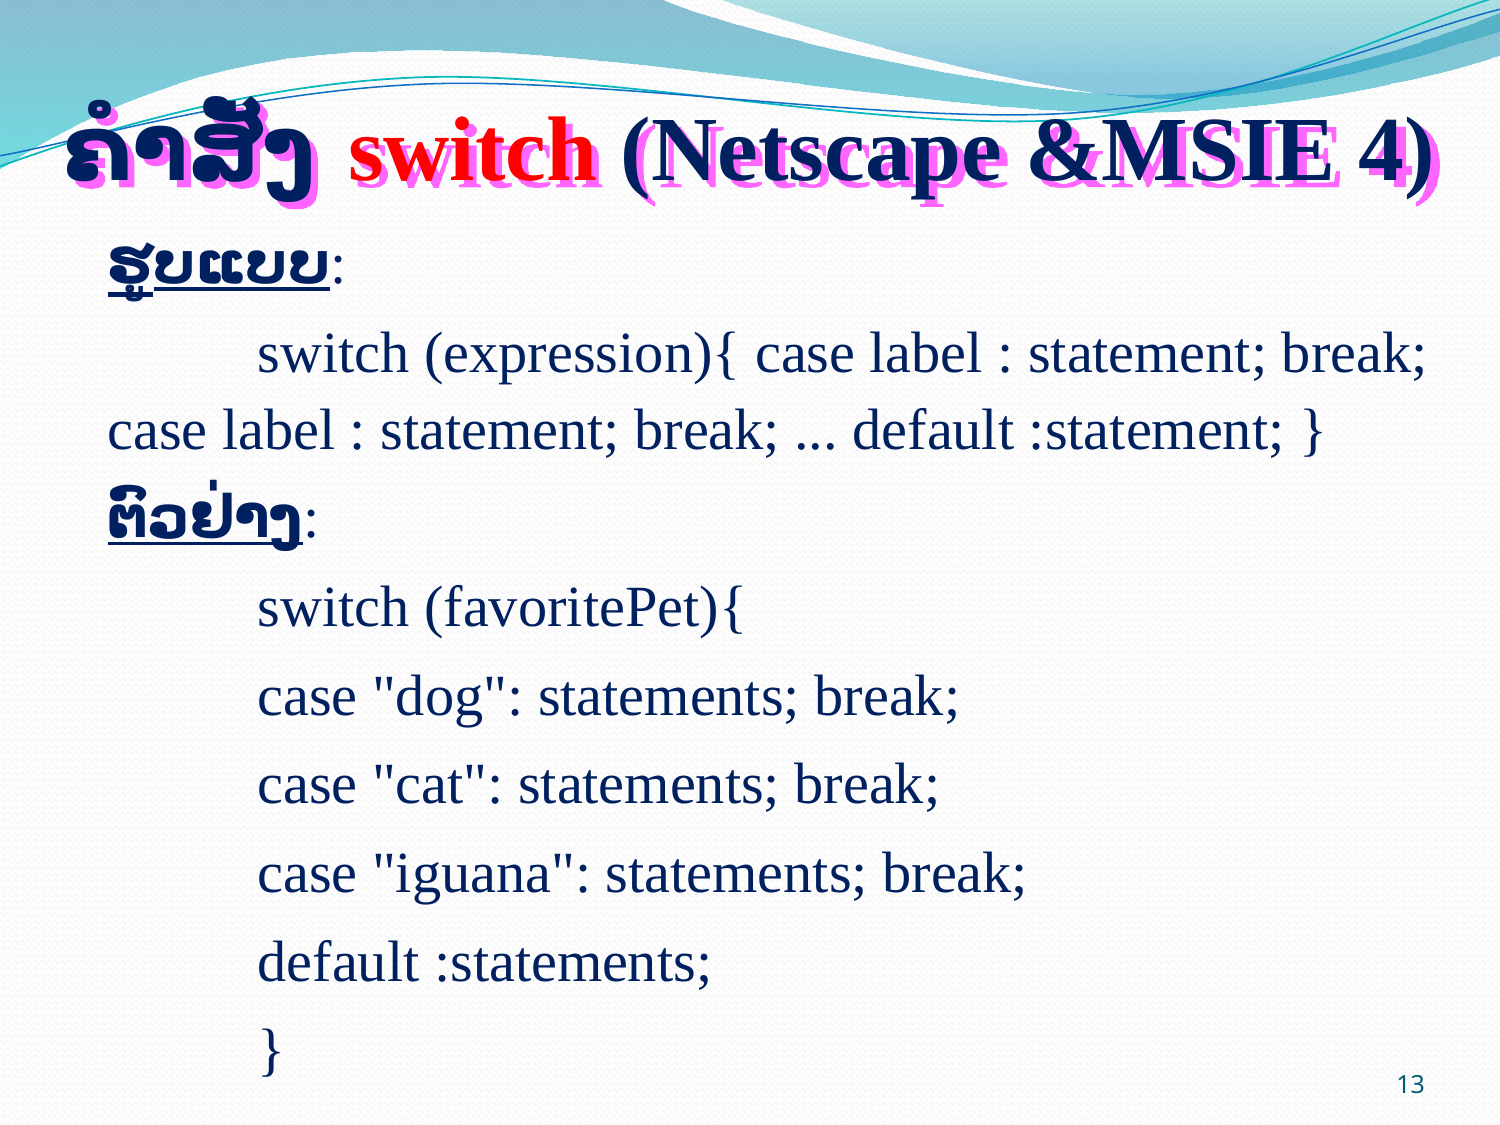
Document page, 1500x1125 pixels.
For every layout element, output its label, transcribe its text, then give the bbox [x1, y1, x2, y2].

list ຮູບແບບ: switch (expression){ case label : statement; break; case label : statement; break; ... default :statement; } ຕົວຢ່າງ: switch (favoritePet){ case "dog": statements; break; case "cat": statements; break; case "iguana": statements; break; default :statements; } [92, 210, 1500, 1114]
title ຄຳສັ່ງ switch (Netscape &MSIE 4) [0, 11, 1500, 200]
slide_number 13 [1299, 1042, 1425, 1103]
